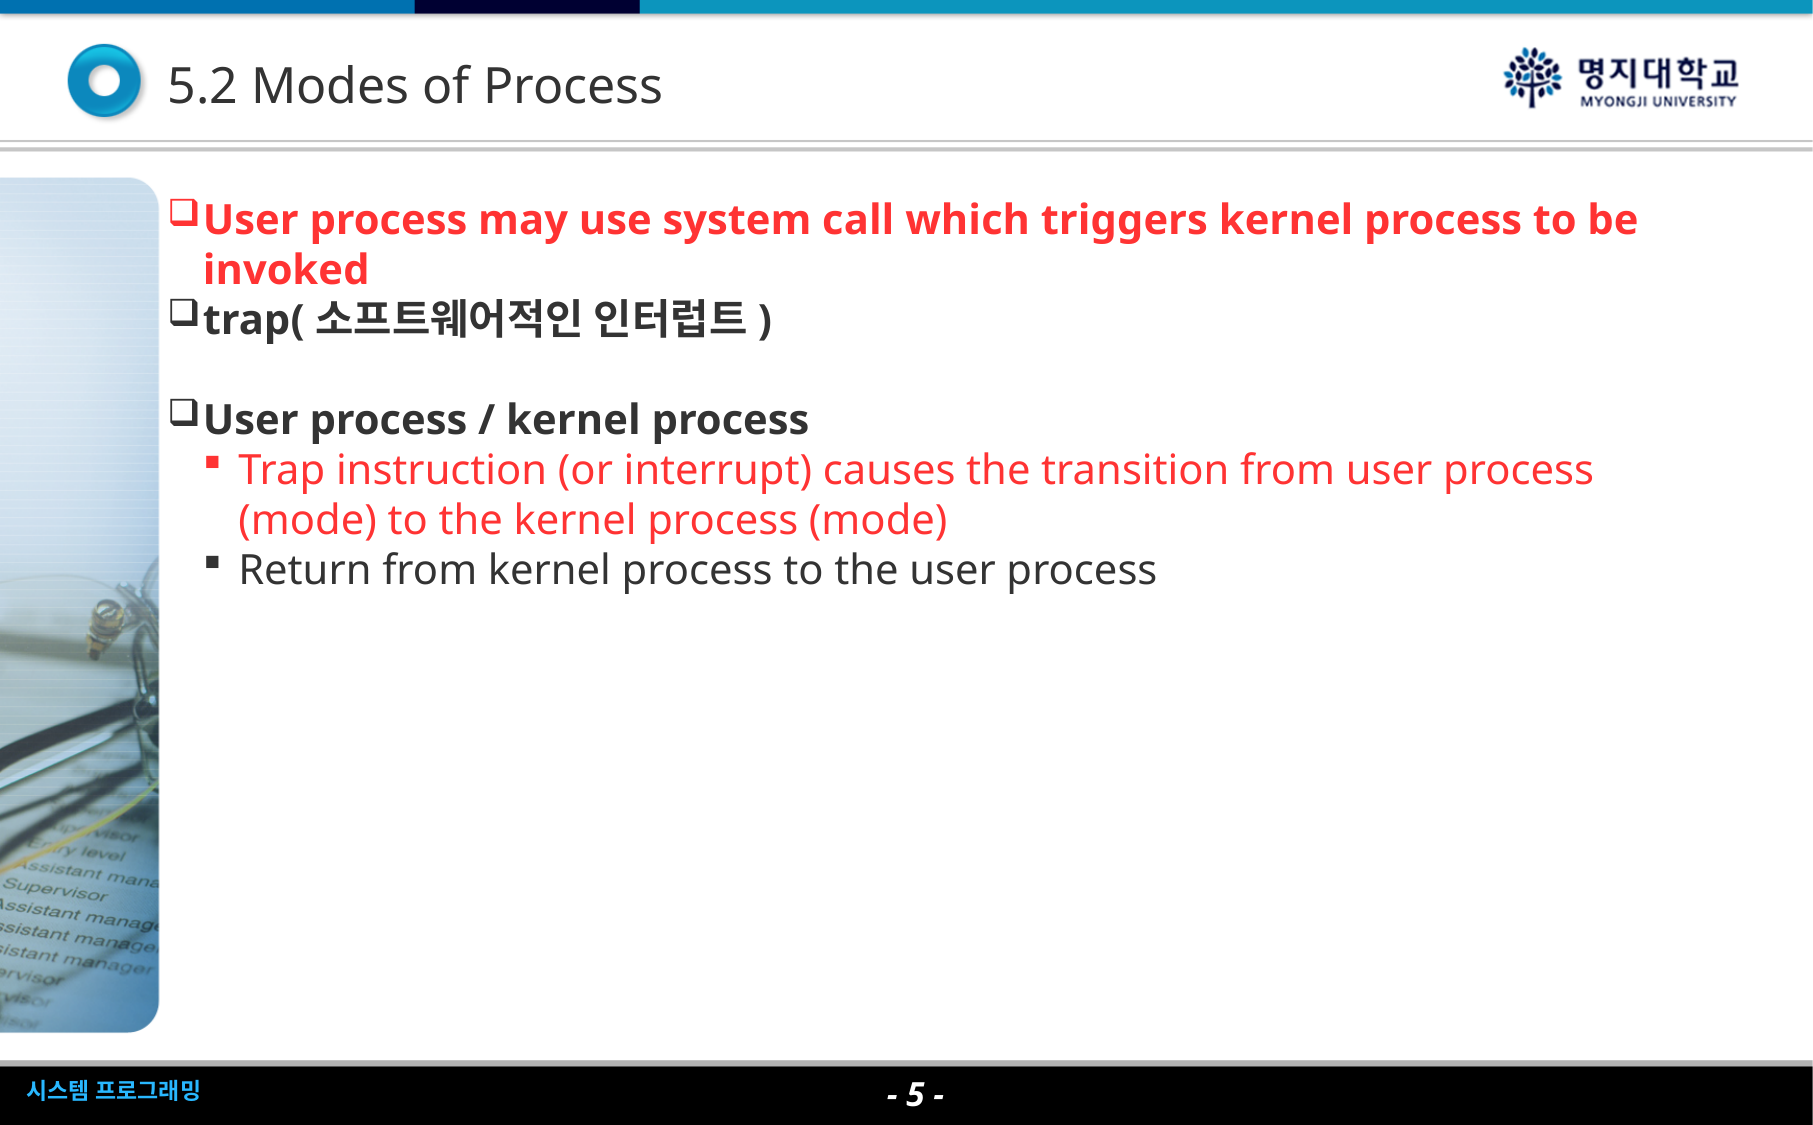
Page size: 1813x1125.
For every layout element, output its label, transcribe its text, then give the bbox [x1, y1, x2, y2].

text_box User process may use system call which triggers kernel process to be invoked trap(소프트웨어적인 인터럽트) User process / kernel process Trap instruction (or interrupt) causes the transition from user process (mode) to the kernel process (mode) Return from kernel process to the user process [150, 184, 1674, 579]
text_box 5.2 Modes of Process [150, 38, 1797, 129]
text_box - <숫자> - [819, 1065, 1012, 1125]
picture [0, 0, 1813, 1125]
